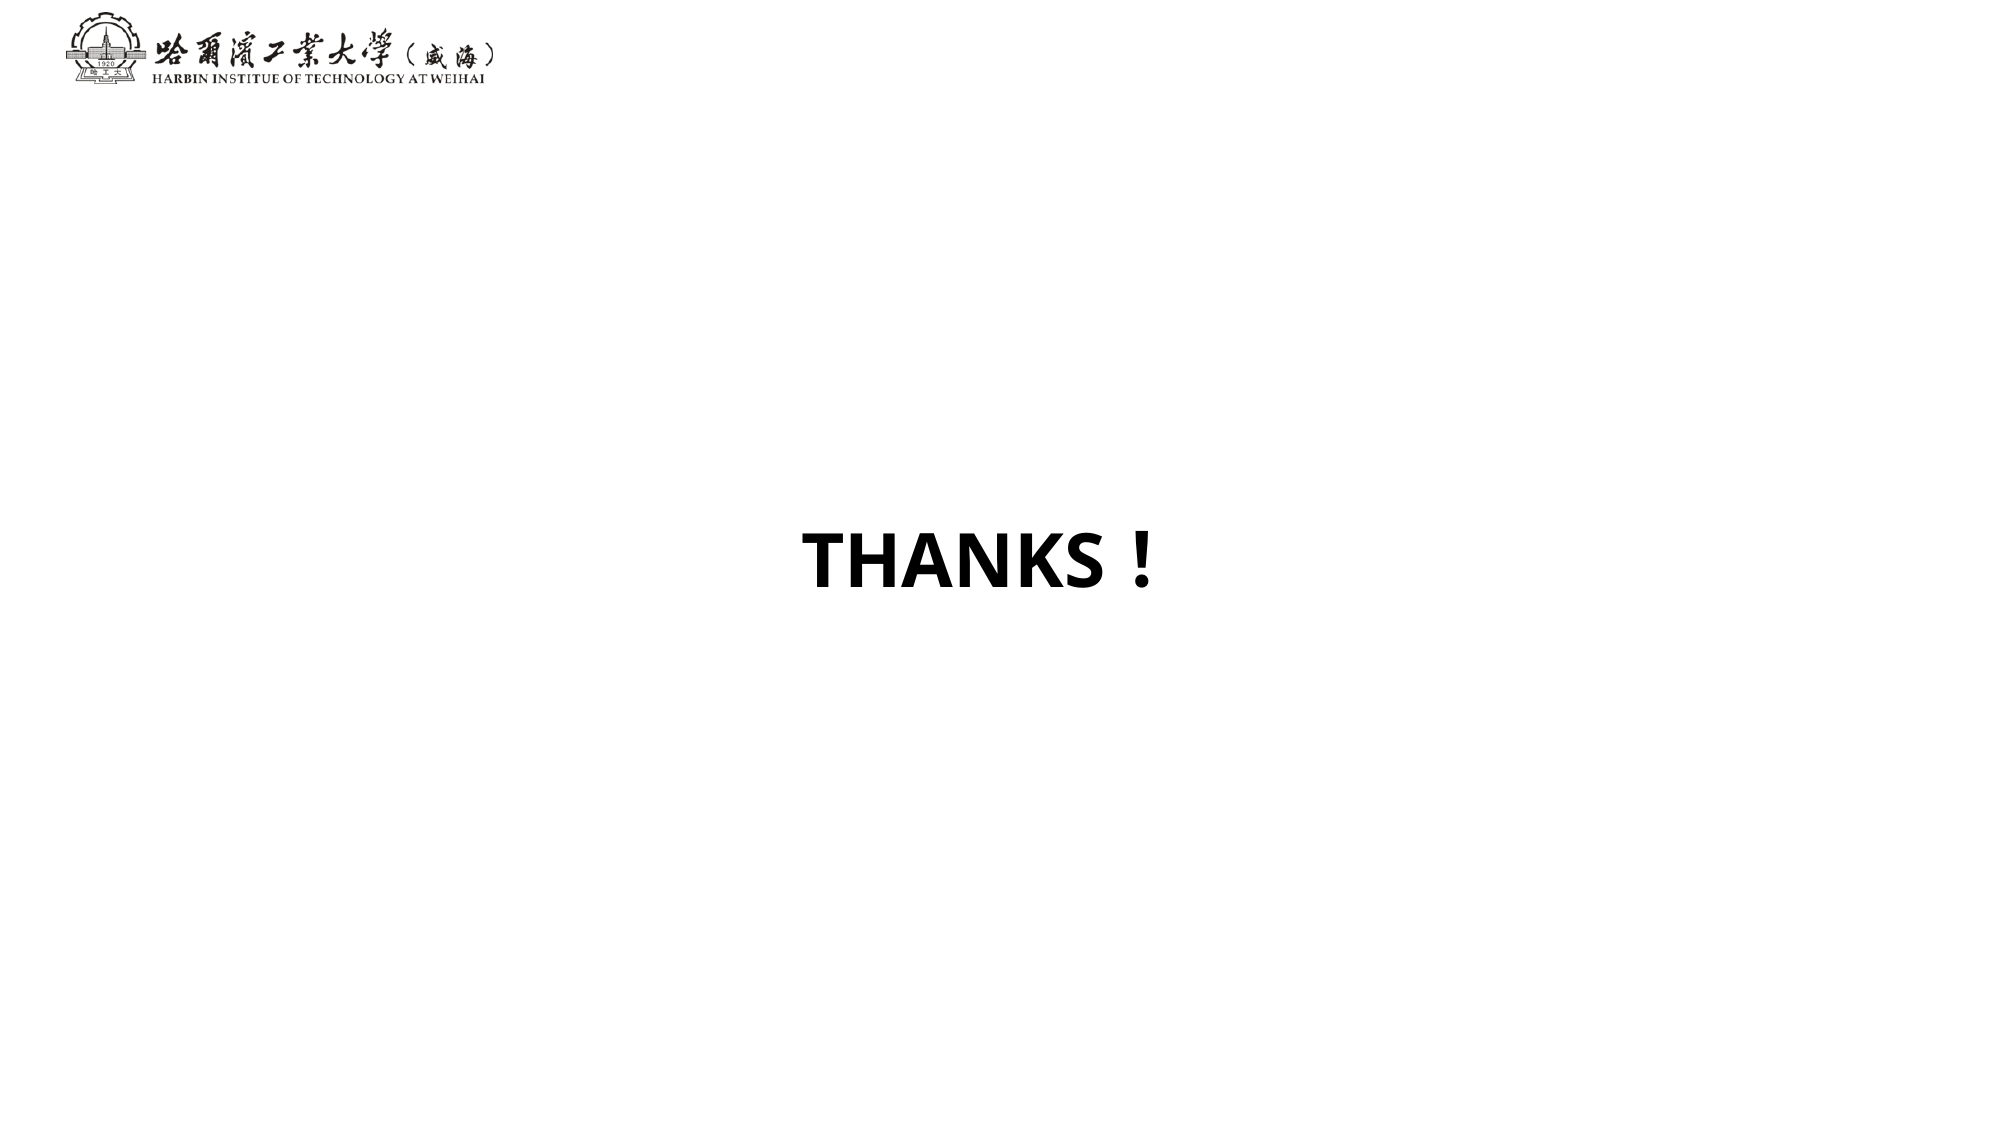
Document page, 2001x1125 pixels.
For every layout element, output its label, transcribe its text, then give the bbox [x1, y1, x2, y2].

text_box THANKS！ [273, 482, 1726, 610]
picture [66, 12, 494, 84]
